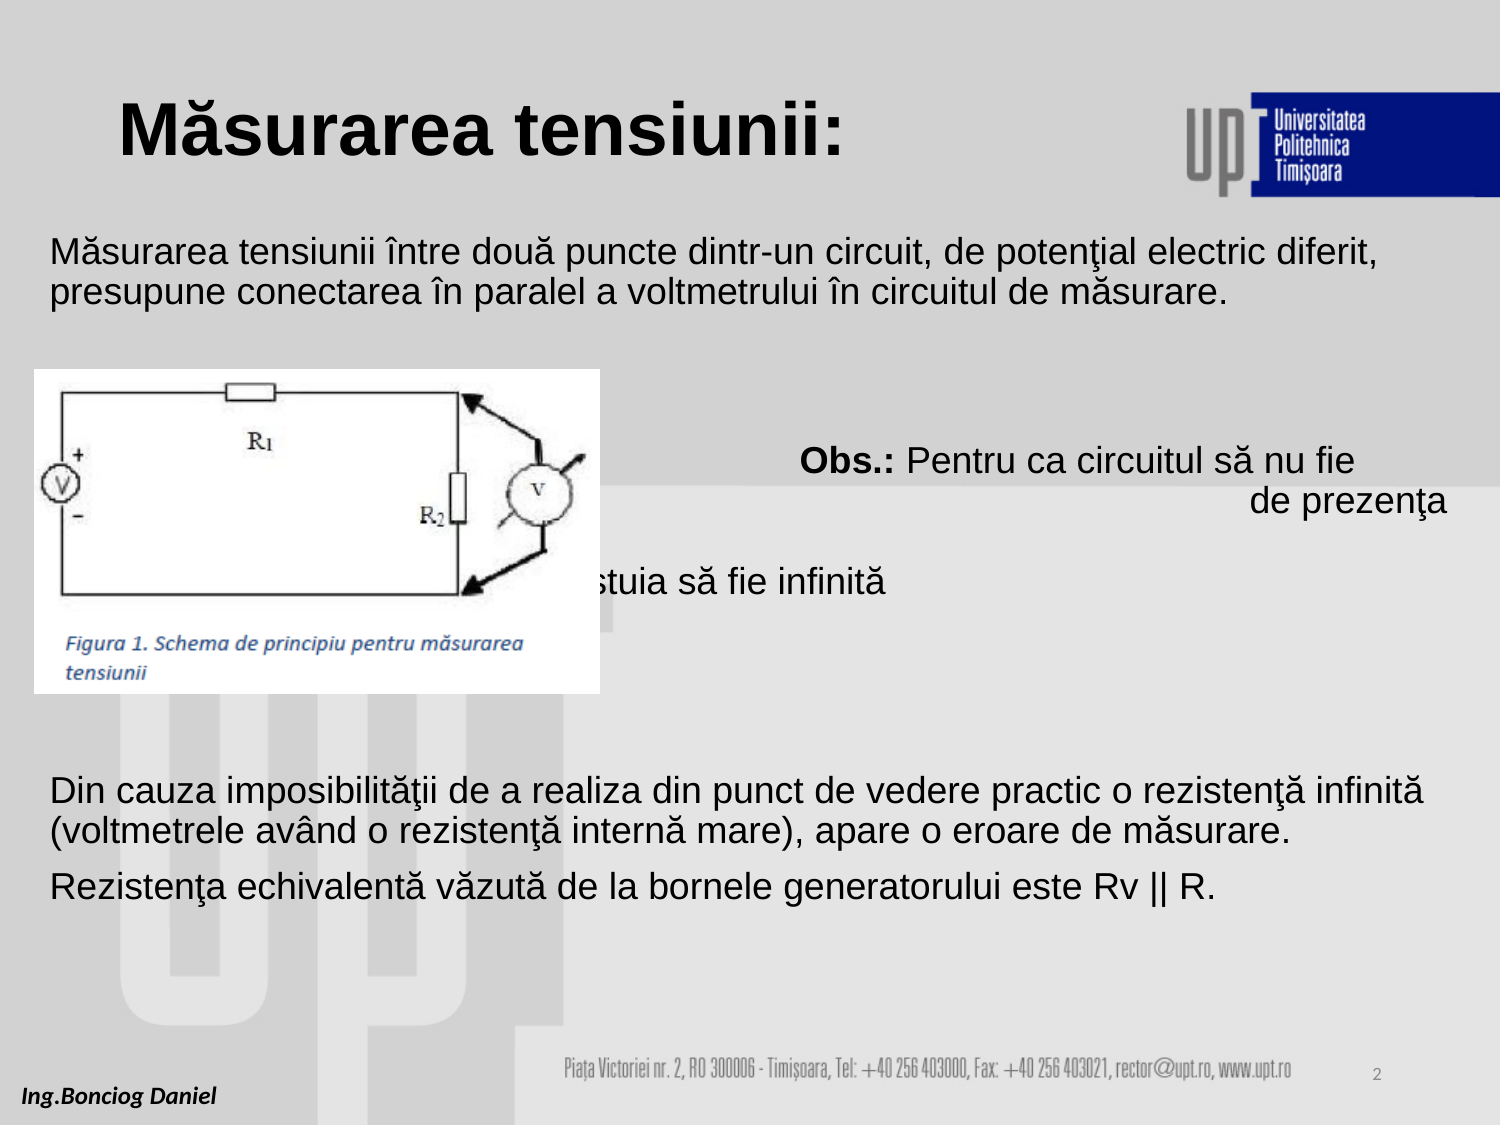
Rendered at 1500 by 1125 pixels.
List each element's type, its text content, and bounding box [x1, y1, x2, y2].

slide_number 2 [1059, 1042, 1397, 1103]
list Măsurarea tensiunii între două puncte dintr-un circuit, de potenţial electric diferit, presupune conectarea în paralel a voltmetrului în circuitul de măsurare. Obs.: Pentru ca circuitul să nu fie influenţat de prezenţa aparatului, este necesar ca rezistenţa internă a acestuia să fie infinită (Rv→∞). Din cauza imposibilităţii de a realiza din punct de vedere practic o rezistenţă infinită (voltmetrele având o rezistenţă internă mare), apare o eroare de măsurare. Rezistenţa echivalentă văzută de la bornele generatorului este Rv || R. [34, 224, 1466, 1031]
footer Ing.Bonciog Daniel [0, 1065, 239, 1125]
title Măsurarea tensiunii: [103, 59, 1397, 203]
picture [0, 0, 1500, 1125]
